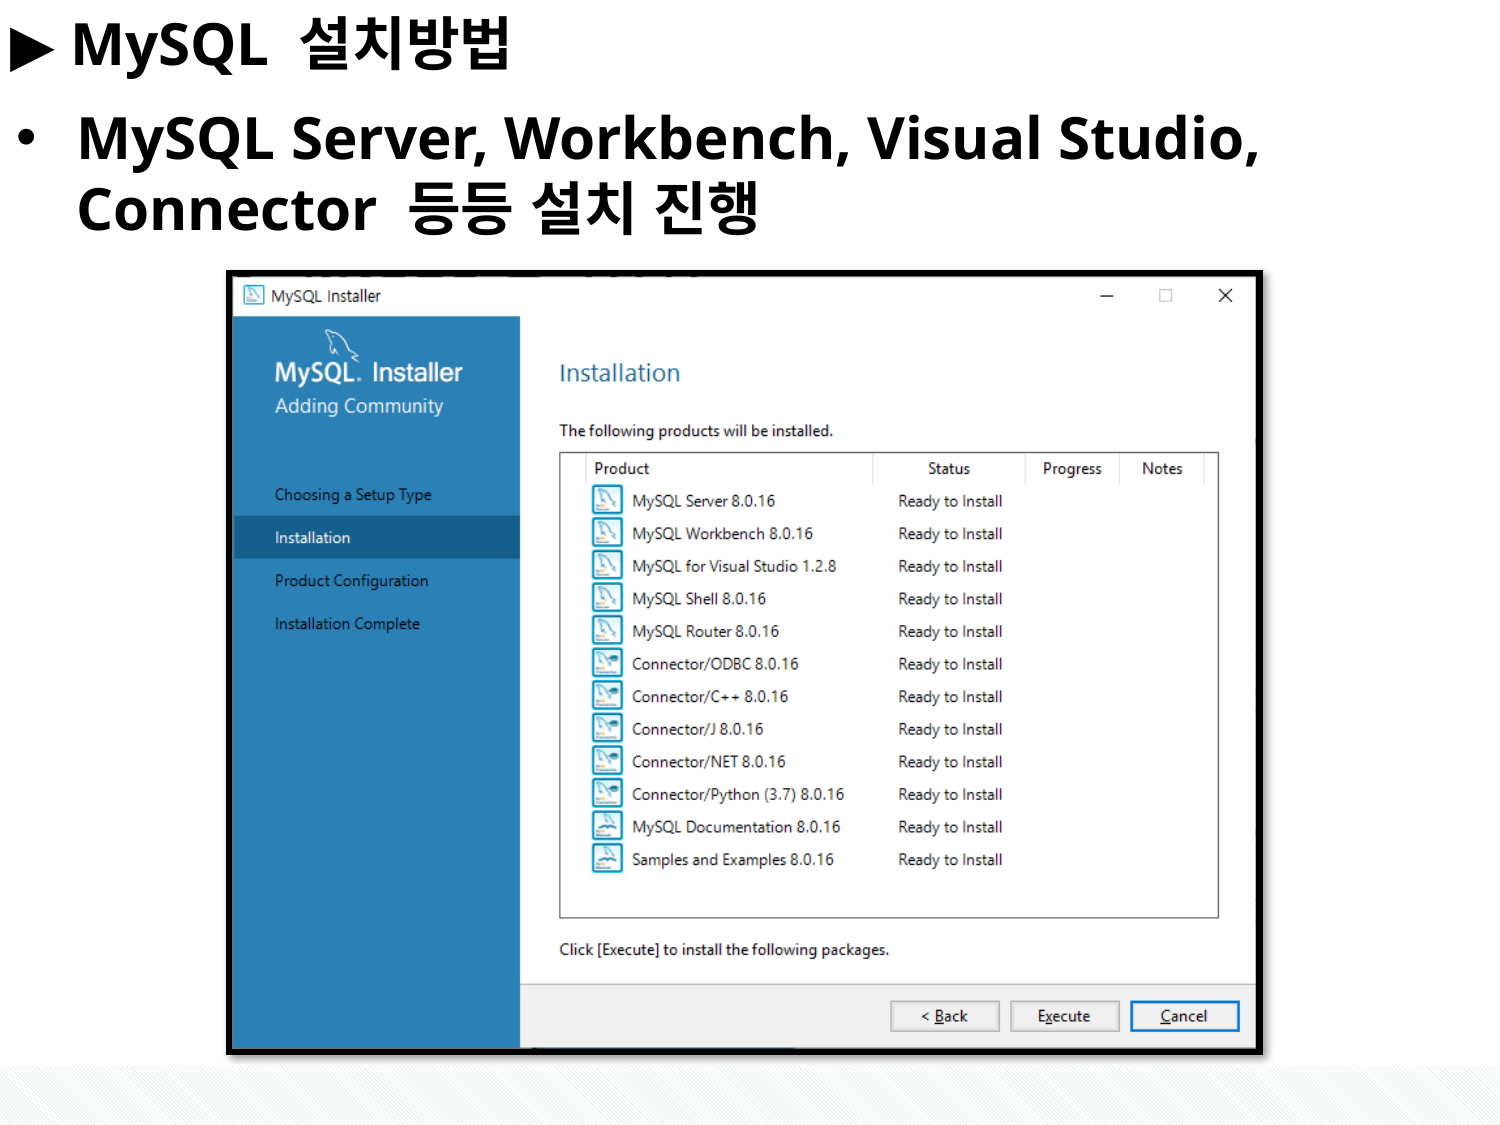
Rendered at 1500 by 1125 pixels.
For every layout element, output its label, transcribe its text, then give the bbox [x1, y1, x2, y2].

list MySQL Server, Workbench, Visual Studio, Connector 등등 설치 진행 [0, 93, 1500, 956]
text_box ▶ MySQL 설치방법 [0, 0, 1495, 93]
picture [231, 275, 1257, 1050]
